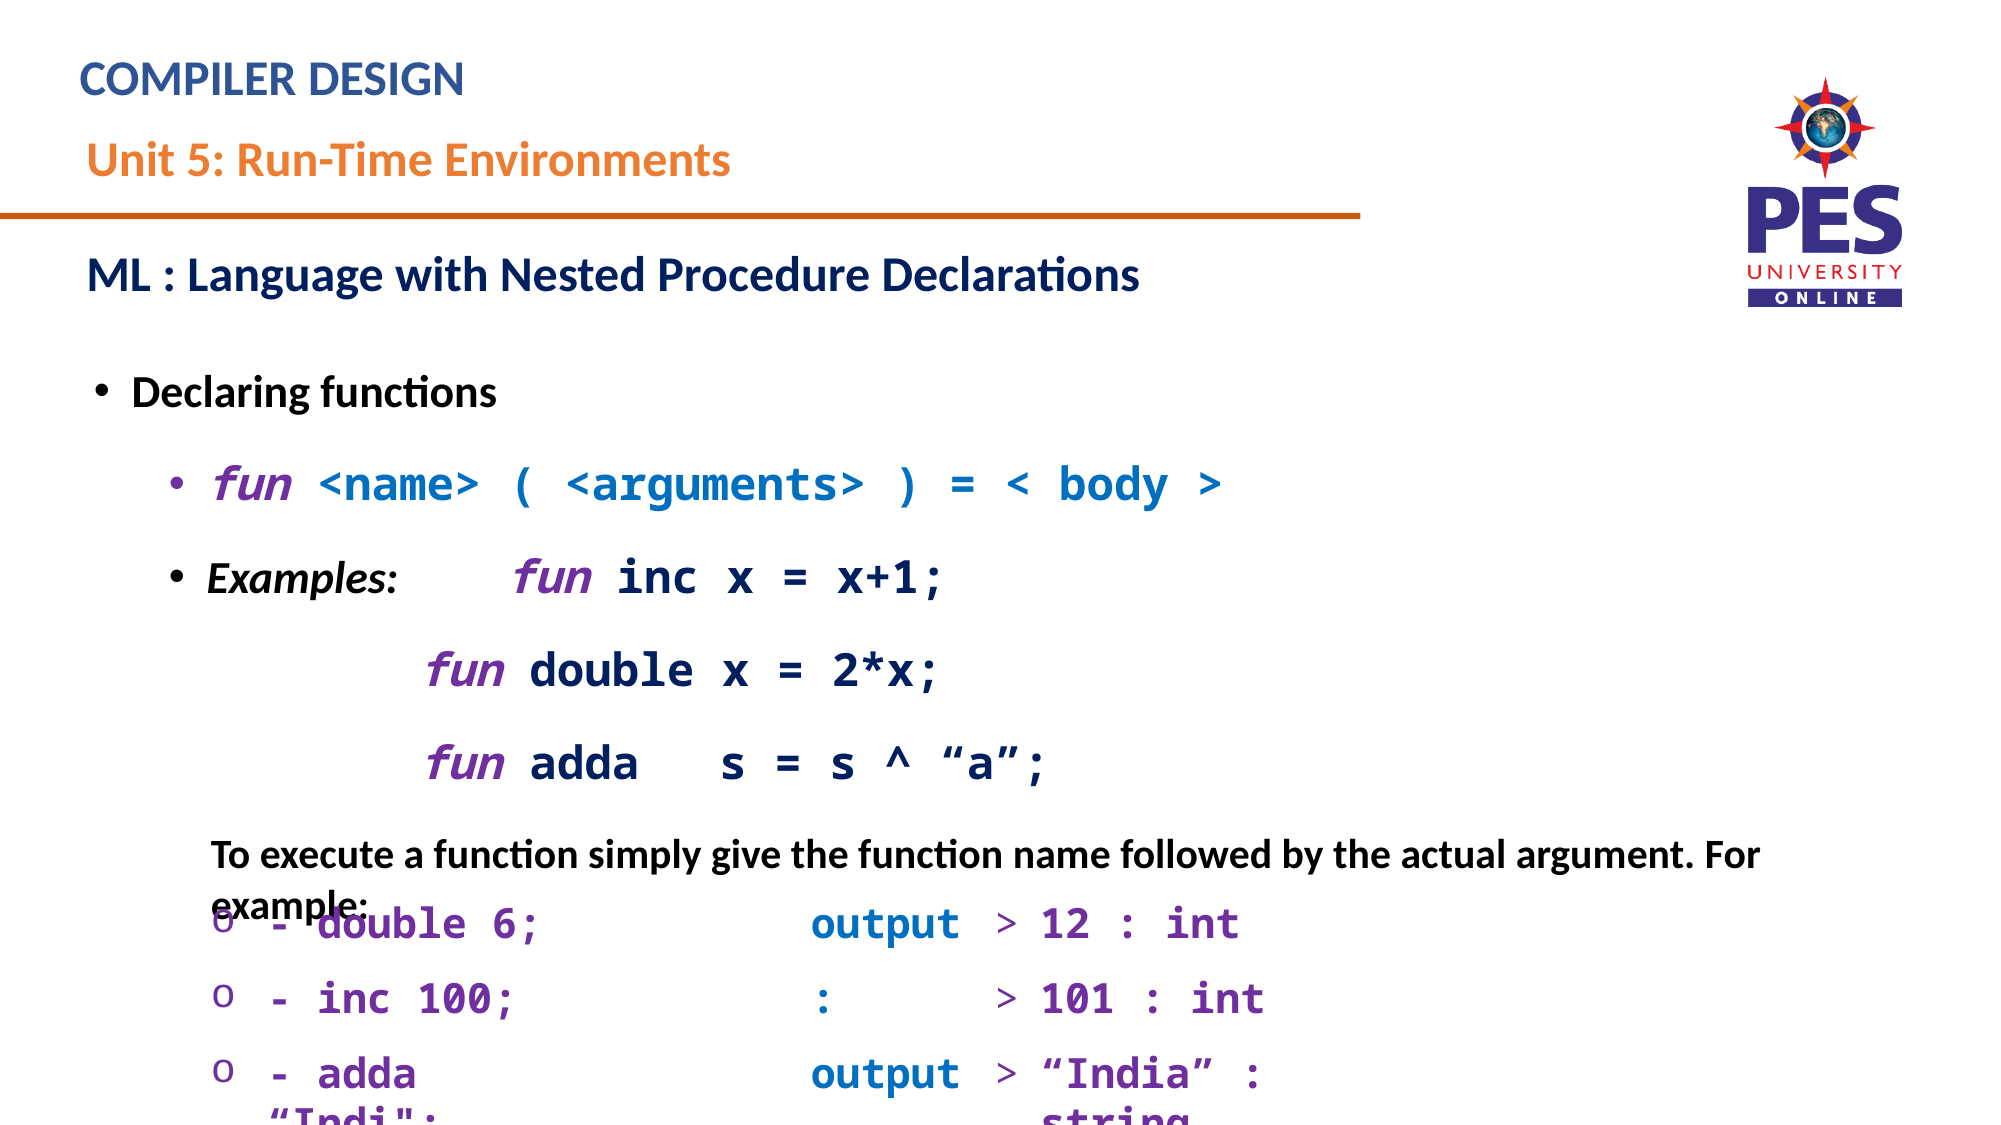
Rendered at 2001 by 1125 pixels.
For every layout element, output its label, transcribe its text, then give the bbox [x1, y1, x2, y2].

title COMPILER DESIGN [77, 43, 468, 234]
text_box 12 : int 101 : int “India” : string [992, 869, 1409, 1125]
text_box output: output: output: [808, 869, 974, 1125]
picture [1748, 76, 1902, 307]
text_box [0, 212, 77, 220]
text_box Unit 5: Run-Time Environments ML : Language with Nested Procedure Declarations Declaring functions fun <name> ( <arguments> ) = < body > Examples: fun inc x = x+1; fun double x = 2*x; fun adda s = s ^ “a”; To execute a function simply give the function name followed by the actual argument. For example: [84, 124, 1928, 928]
text_box - double 6; - inc 100; - adda “Indi"; [208, 869, 591, 1125]
